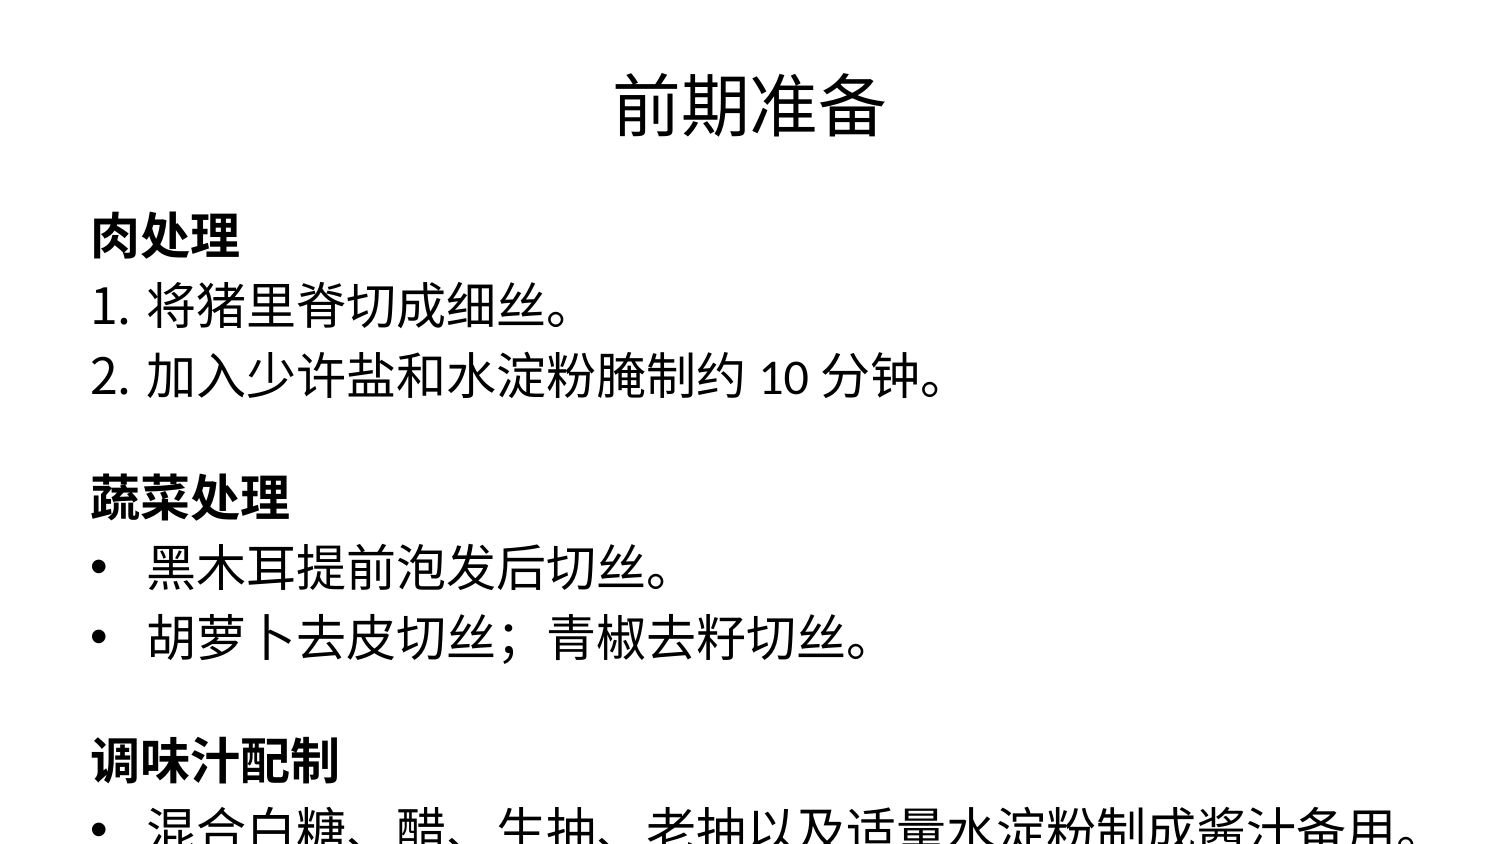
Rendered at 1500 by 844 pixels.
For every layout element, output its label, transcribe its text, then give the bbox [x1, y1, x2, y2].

title 前期准备 [75, 33, 1425, 175]
list 肉处理 将猪里脊切成细丝。 加入少许盐和水淀粉腌制约10分钟。 蔬菜处理 黑木耳提前泡发后切丝。 胡萝卜去皮切丝；青椒去籽切丝。 调味汁配制 混合白糖、醋、生抽、老抽以及适量水淀粉制成酱汁备用。 [75, 196, 1425, 754]
